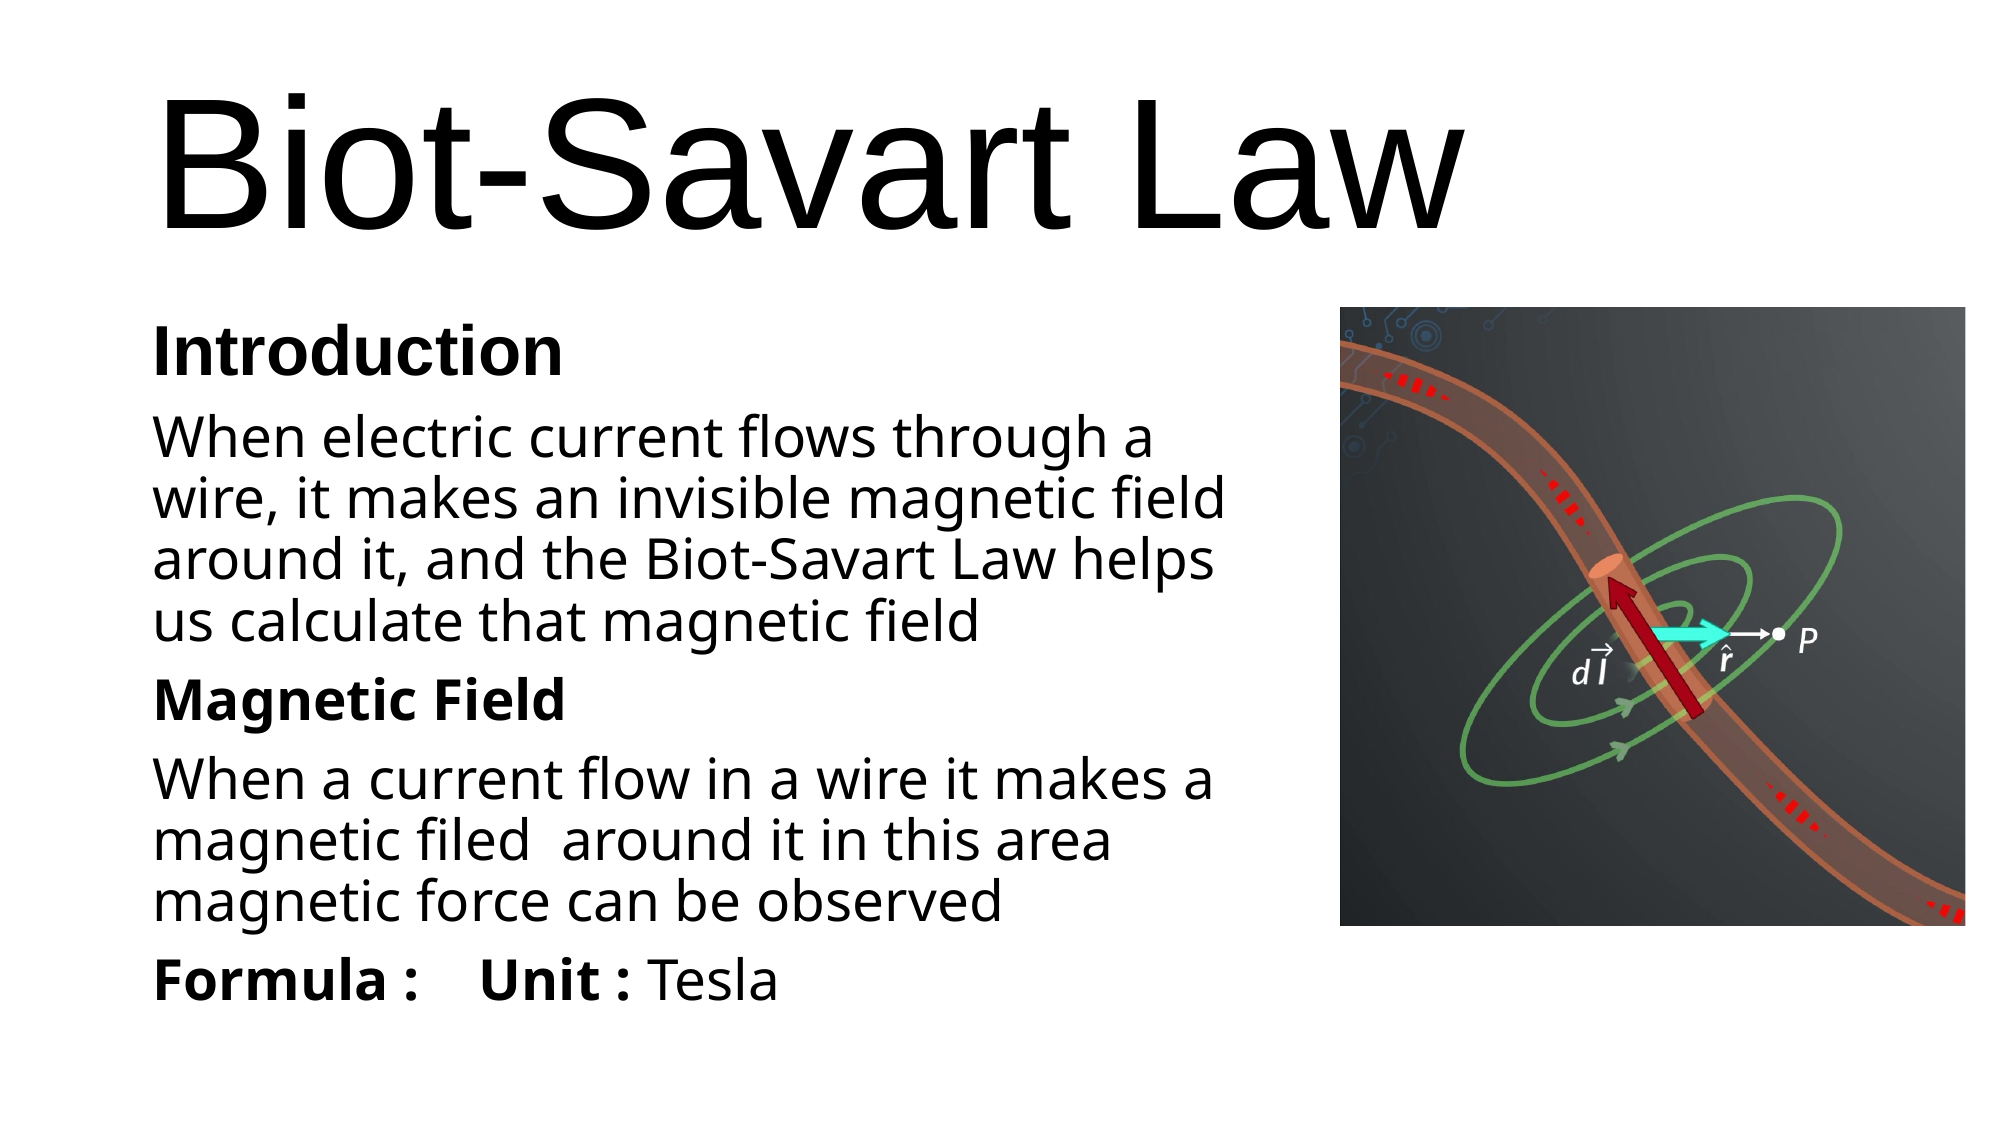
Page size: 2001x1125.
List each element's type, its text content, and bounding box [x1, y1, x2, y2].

title Biot-Savart Law [137, 59, 1863, 278]
picture [1336, 306, 1966, 926]
